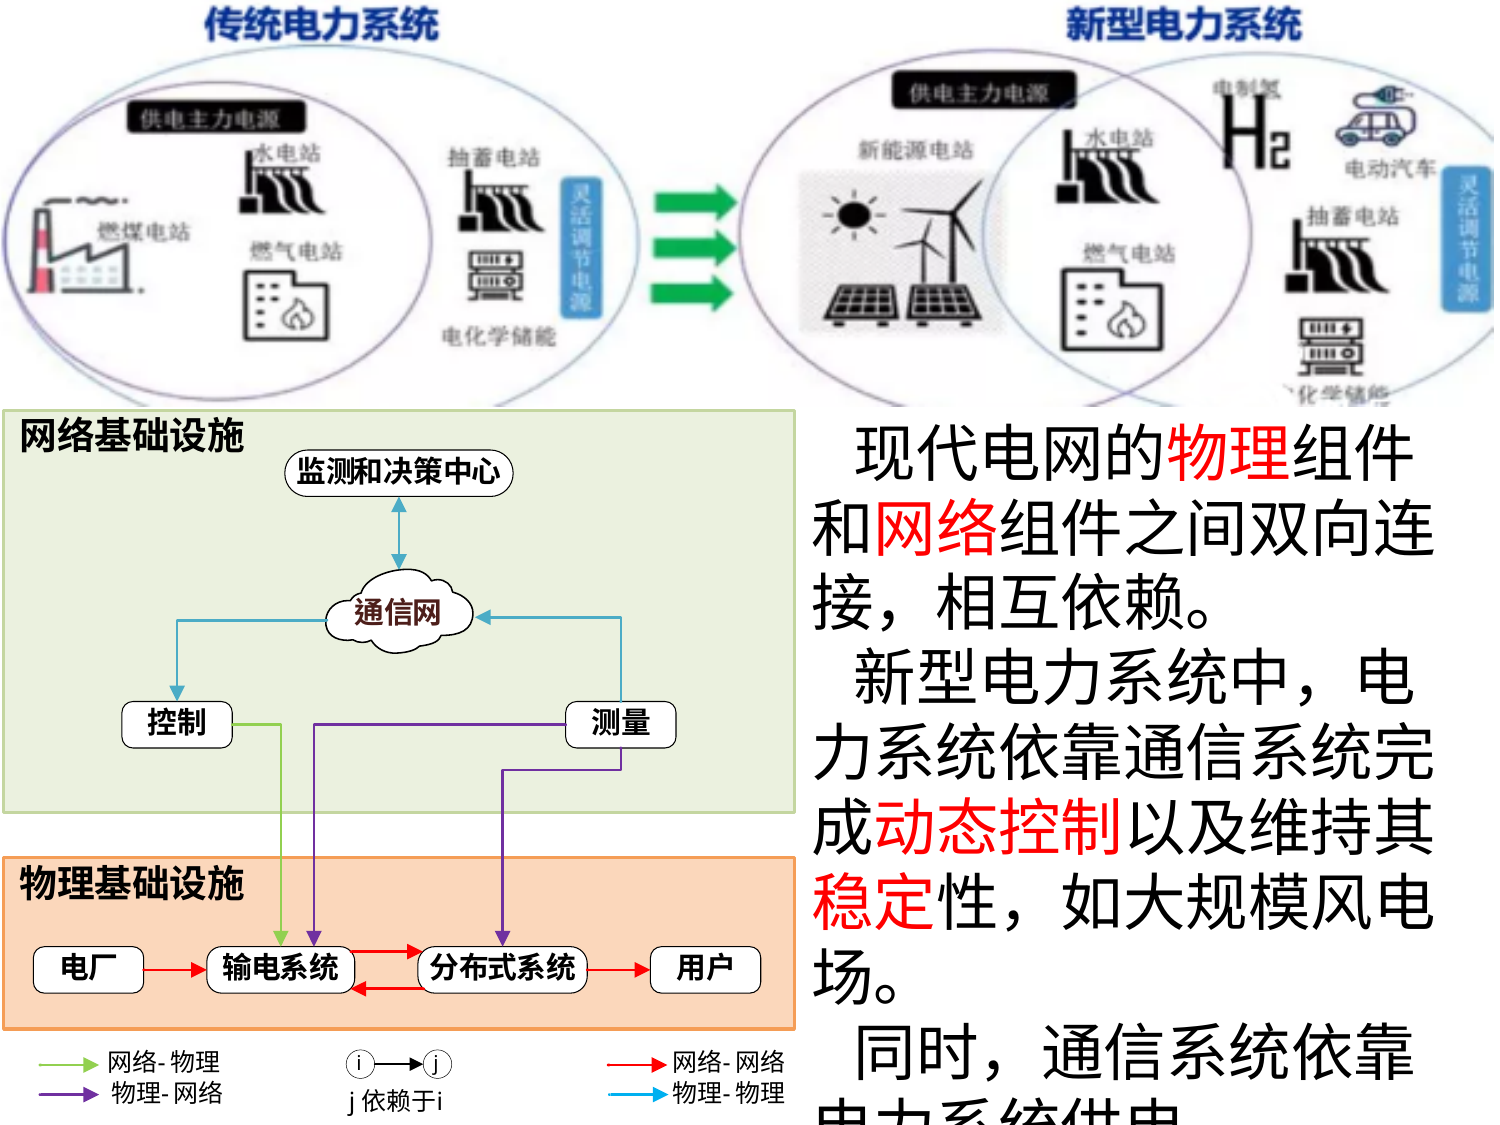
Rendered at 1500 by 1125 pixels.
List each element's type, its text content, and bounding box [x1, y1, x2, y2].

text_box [0, 405, 798, 1125]
text_box 现代电网的物理组件和网络组件之间双向连接，相互依赖。 新型电力系统中，电力系统依靠通信系统完成动态控制以及维持其稳定性，如大规模风电场。 同时，通信系统依靠电力系统供电。 [798, 407, 1494, 1125]
picture [0, 0, 1494, 407]
